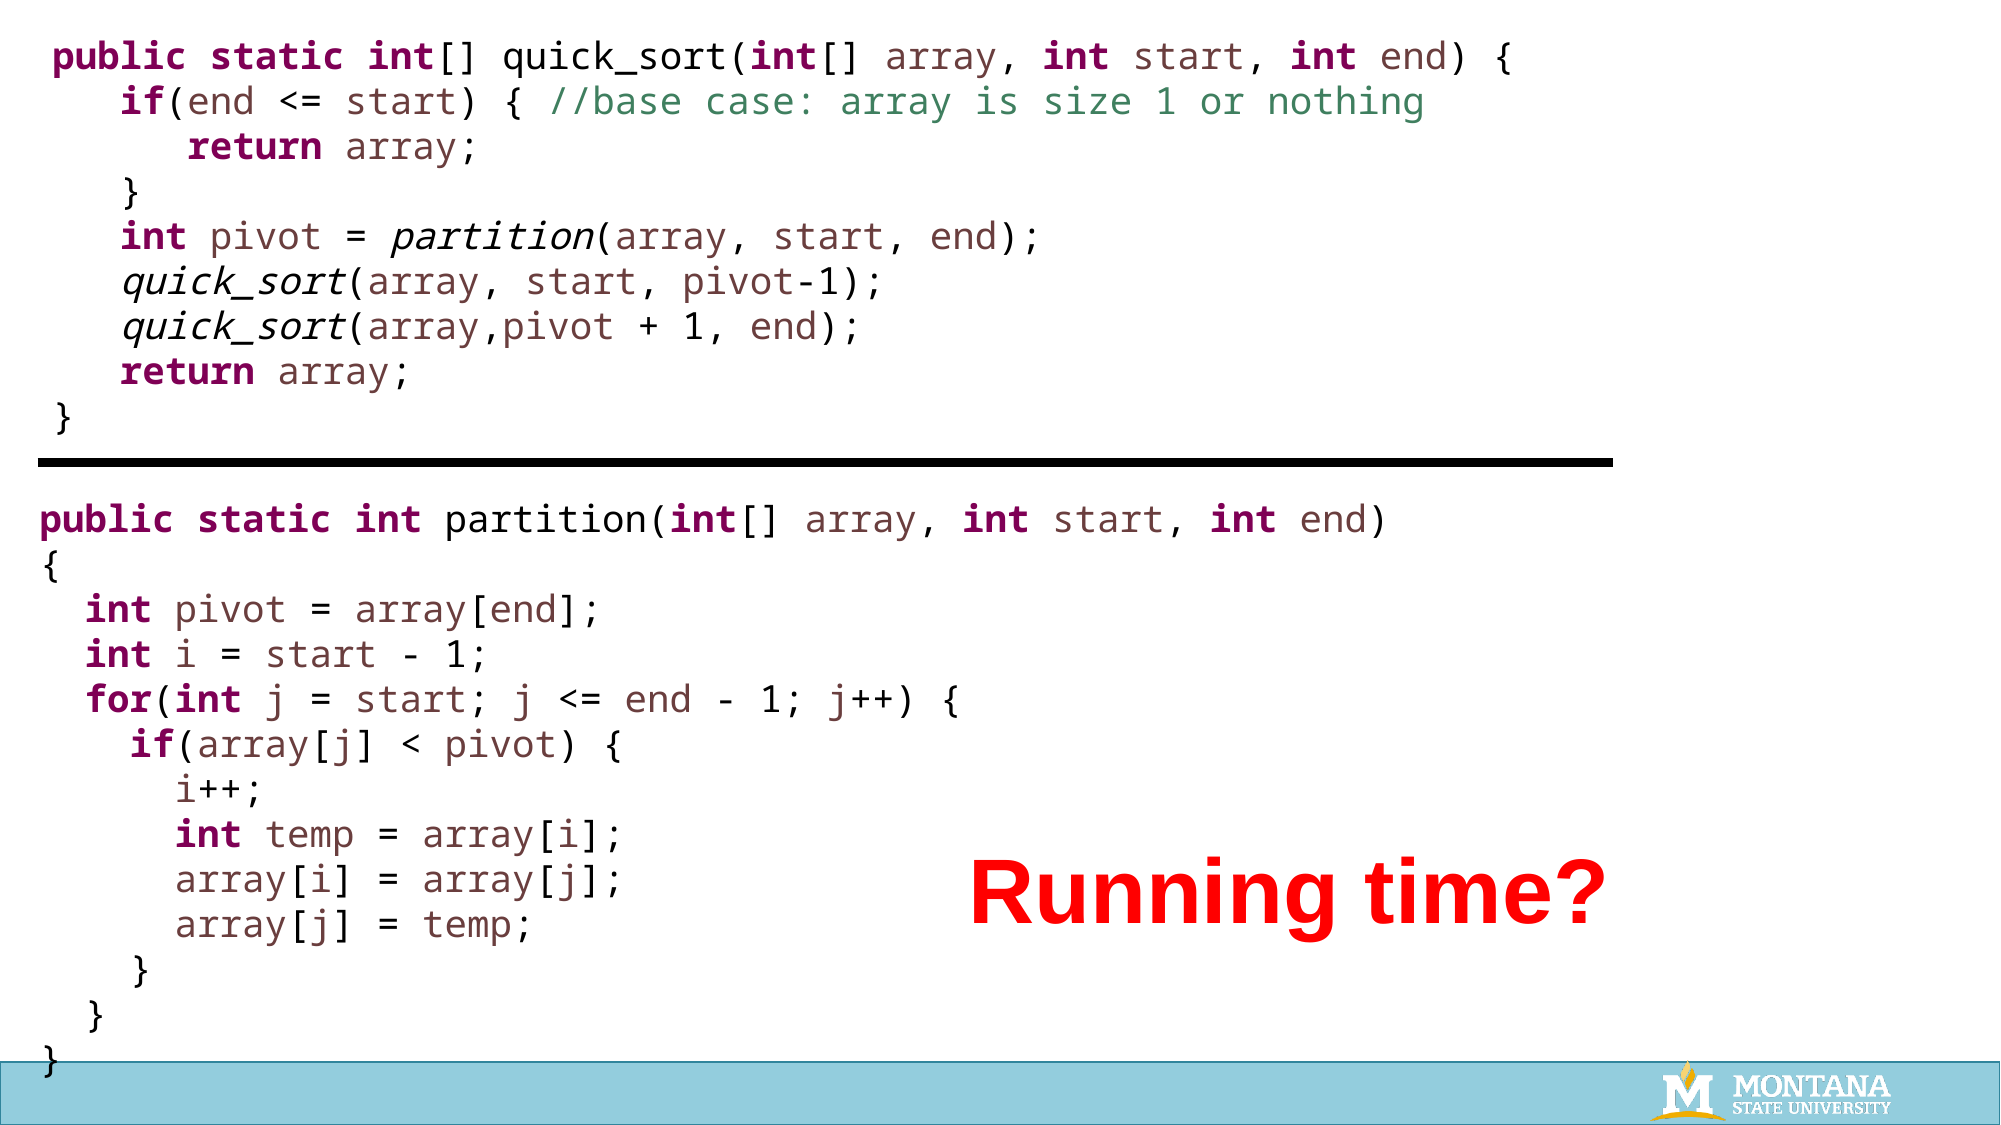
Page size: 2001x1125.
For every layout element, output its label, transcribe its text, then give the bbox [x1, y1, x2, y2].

picture [1649, 1060, 1892, 1122]
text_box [0, 1060, 1647, 1125]
text_box Running time? [953, 824, 1625, 950]
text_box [1892, 1060, 2000, 1125]
text_box public static int[] quick_sort(int[] array, int start, int end) { if(end <= start) { //base case: array is size 1 or nothing return array; } int pivot = partition(array, start, end); quick_sort(array, start, pivot-1); quick_sort(array,pivot + 1, end); return array; } [37, 24, 1700, 445]
text_box public static int partition(int[] array, int start, int end) { int pivot = array[end]; int i = start - 1; for(int j = start; j <= end - 1; j++) { if(array[j] < pivot) { i++; int temp = array[i]; array[i] = array[j]; array[j] = temp; } } } [24, 487, 1405, 1060]
